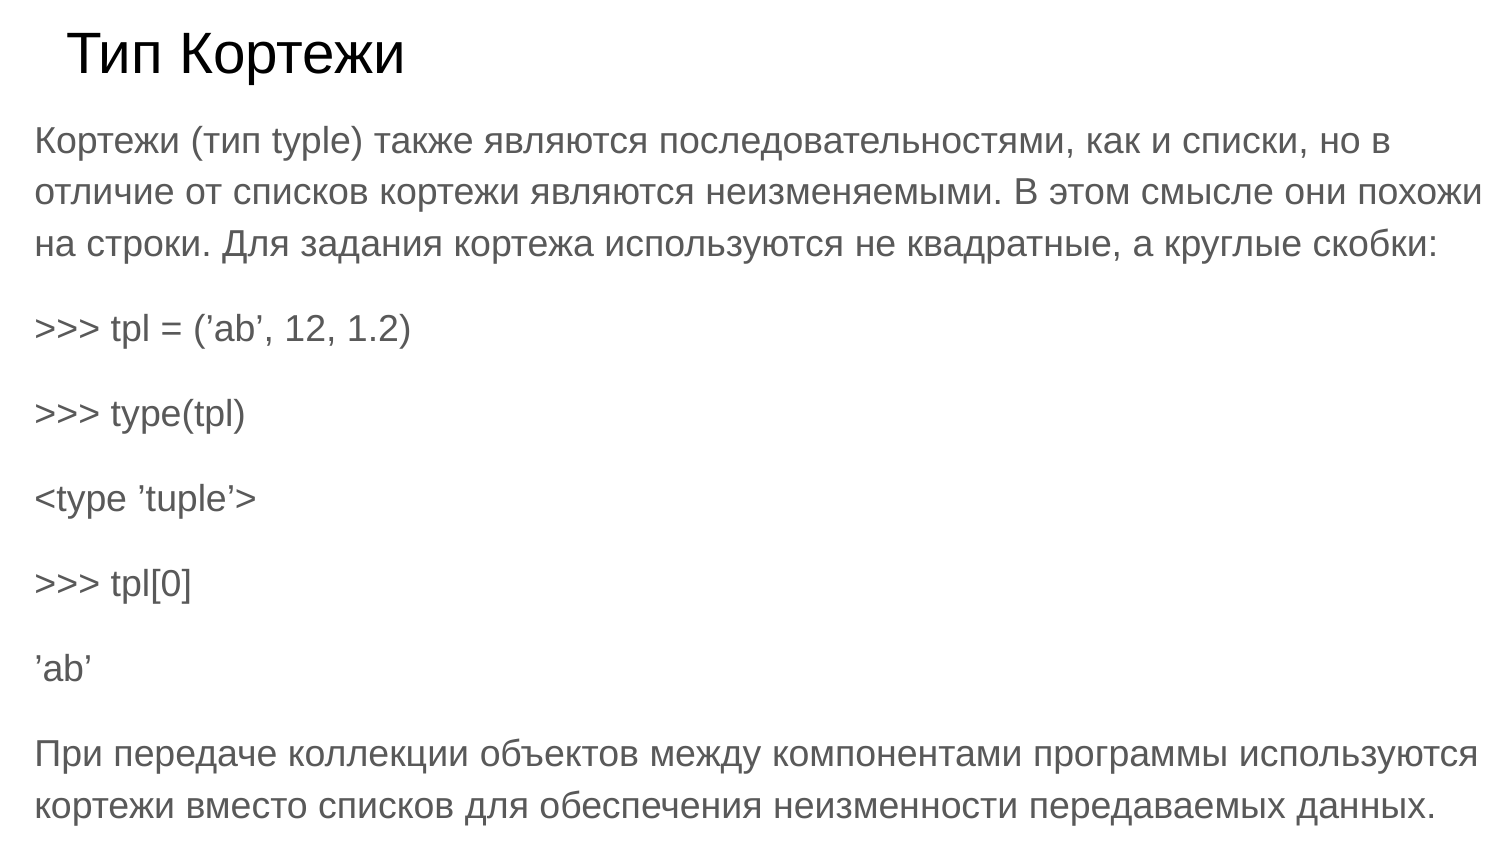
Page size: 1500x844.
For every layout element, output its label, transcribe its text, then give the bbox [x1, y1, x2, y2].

list Кортежи (тип typle) также являются последовательностями, как и списки, но в отличие от списков кортежи являются неизменяемыми. В этом смысле они похожи на строки. Для задания кортежа используются не квадратные, а круглые скобки: >>> tpl = (’ab’, 12, 1.2) >>> type(tpl) <type ’tuple’> >>> tpl[0] ’ab’ При передаче коллекции объектов между компонентами программы используются кортежи вместо списков для обеспечения неизменности передаваемых данных. [19, 93, 1500, 655]
title Тип Кортежи [51, 0, 1449, 93]
